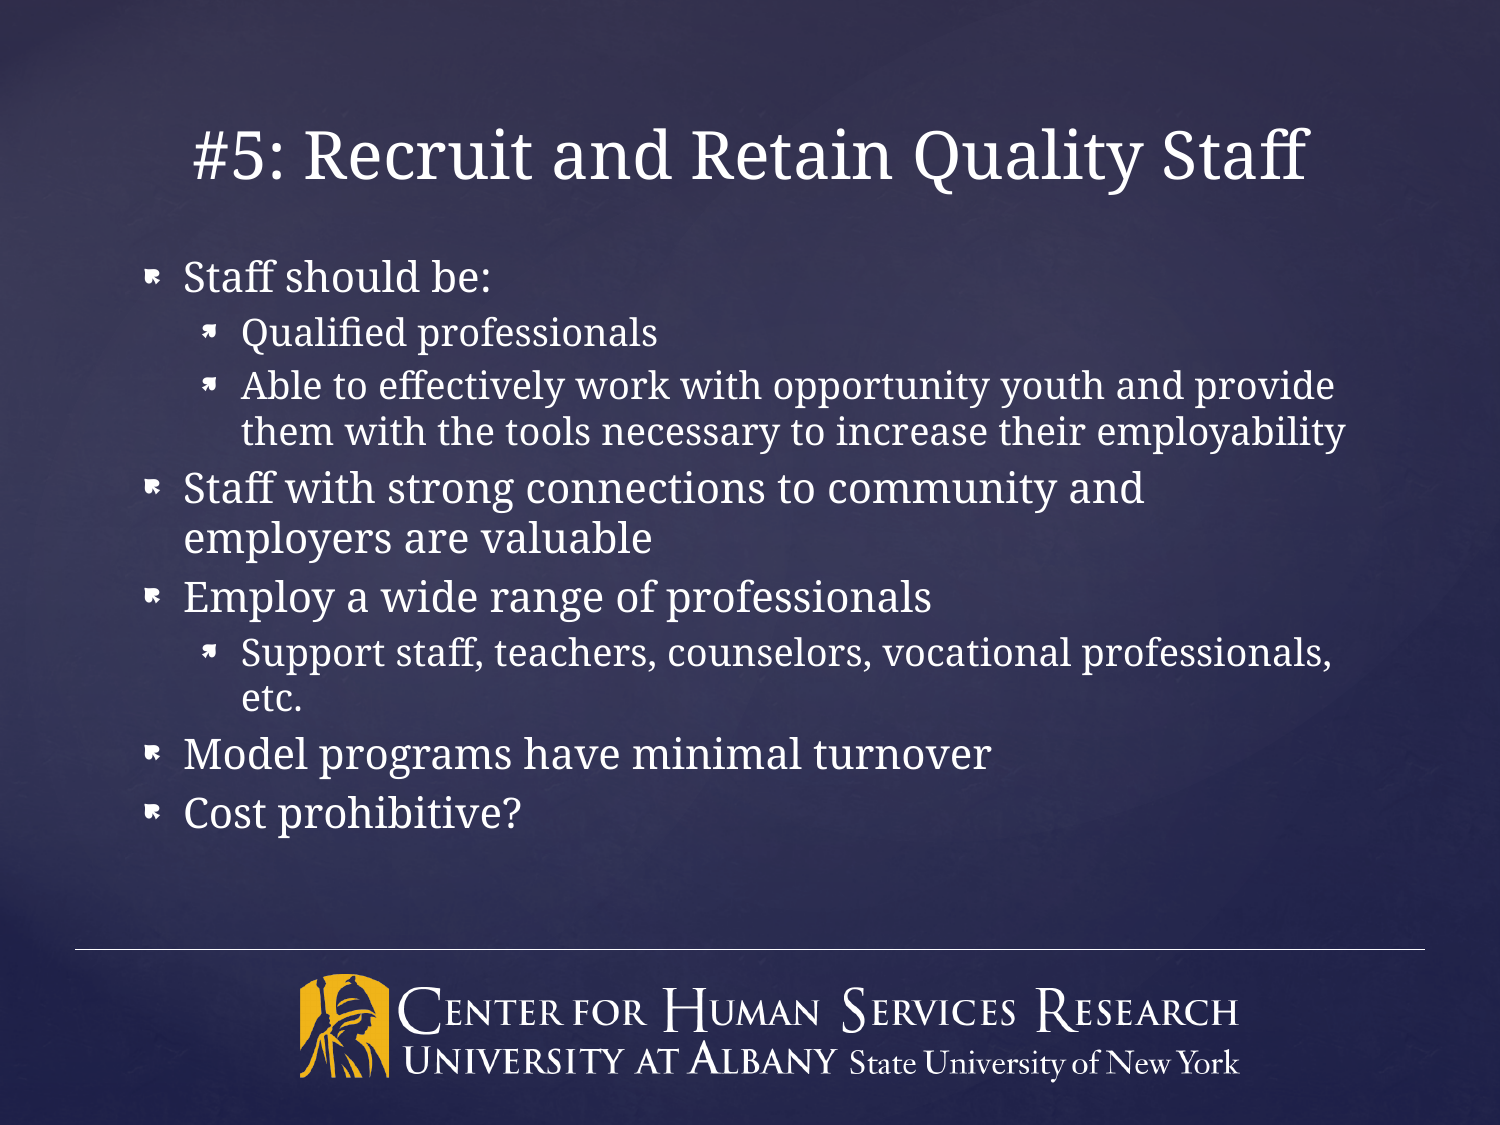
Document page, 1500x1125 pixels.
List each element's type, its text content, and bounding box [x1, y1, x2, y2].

picture [299, 974, 1240, 1086]
title #5: Recruit and Retain Quality Staff [131, 50, 1369, 200]
list Staff should be: Qualified professionals Able to effectively work with opportunity youth and provide them with the tools necessary to increase their employability Staff with strong connections to community and employers are valuable Employ a wide range of professionals Support staff, teachers, counselors, vocational professionals, etc. Model programs have minimal turnover Cost prohibitive? [125, 237, 1375, 850]
